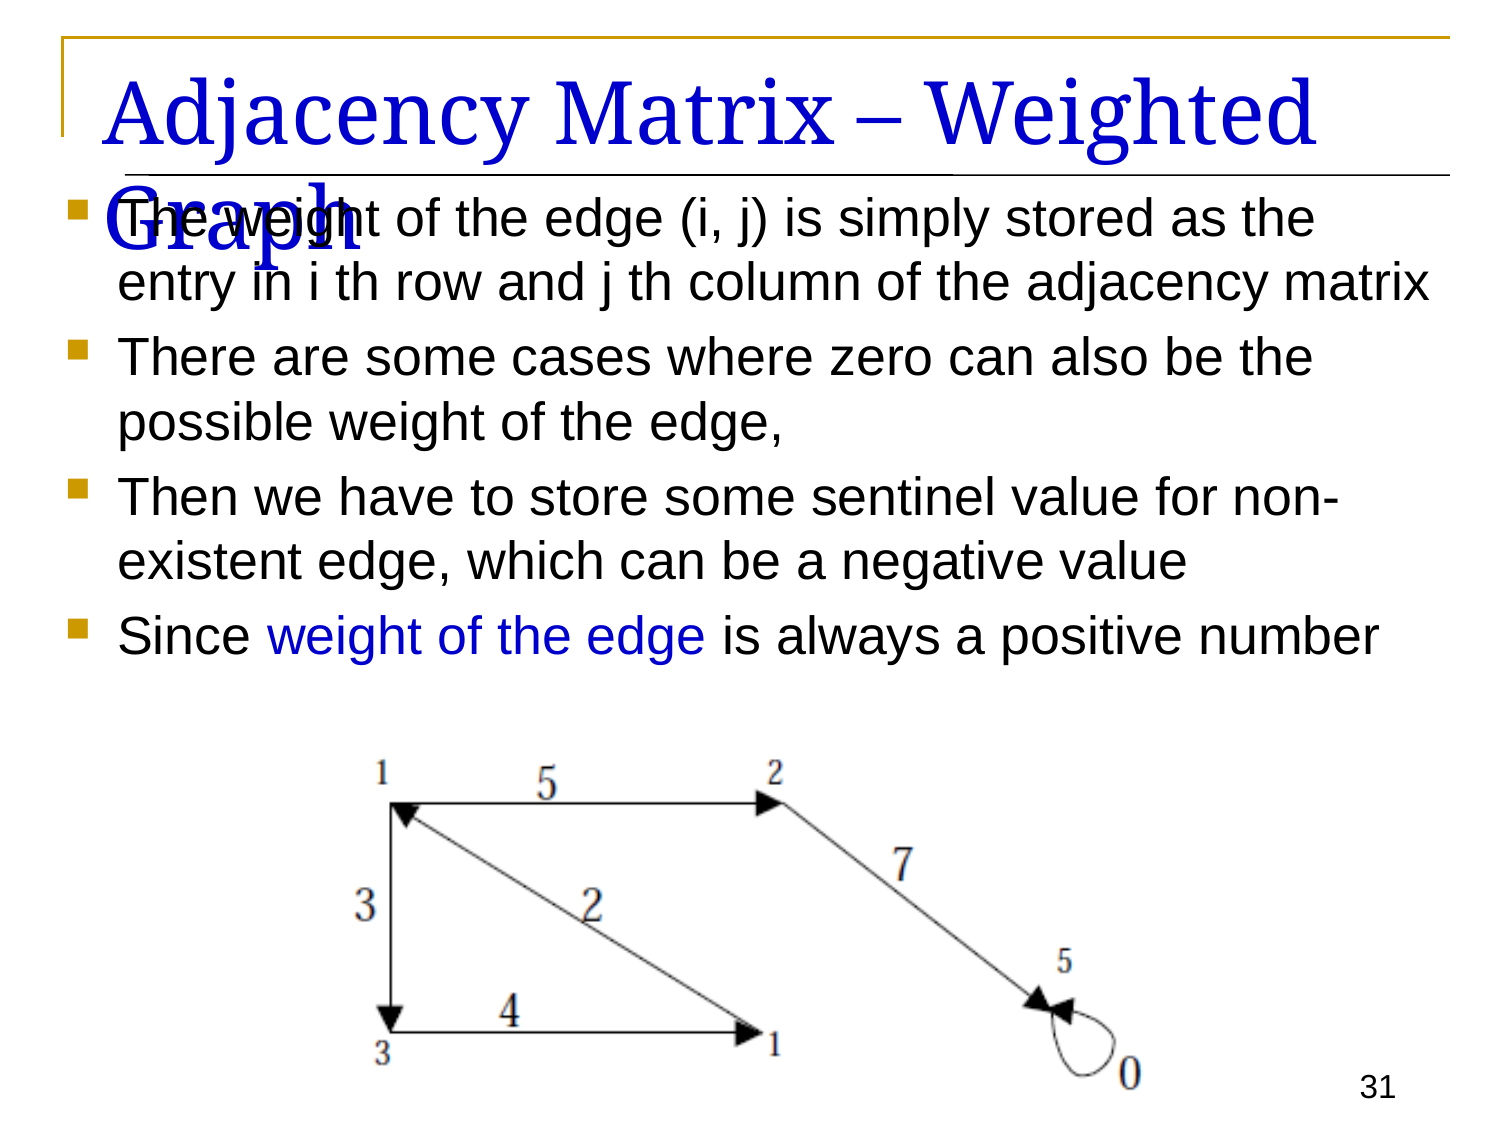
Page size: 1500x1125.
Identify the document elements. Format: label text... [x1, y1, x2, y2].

list The weight of the edge (i, j) is simply stored as the entry in i th row and j th column of the adjacency matrix There are some cases where zero can also be the possible weight of the edge, Then we have to store some sentinel value for non-existent edge, which can be a negative value Since weight of the edge is always a positive number [49, 174, 1451, 763]
picture [349, 749, 1151, 1097]
title Adjacency Matrix – Weighted Graph [87, 49, 1451, 163]
